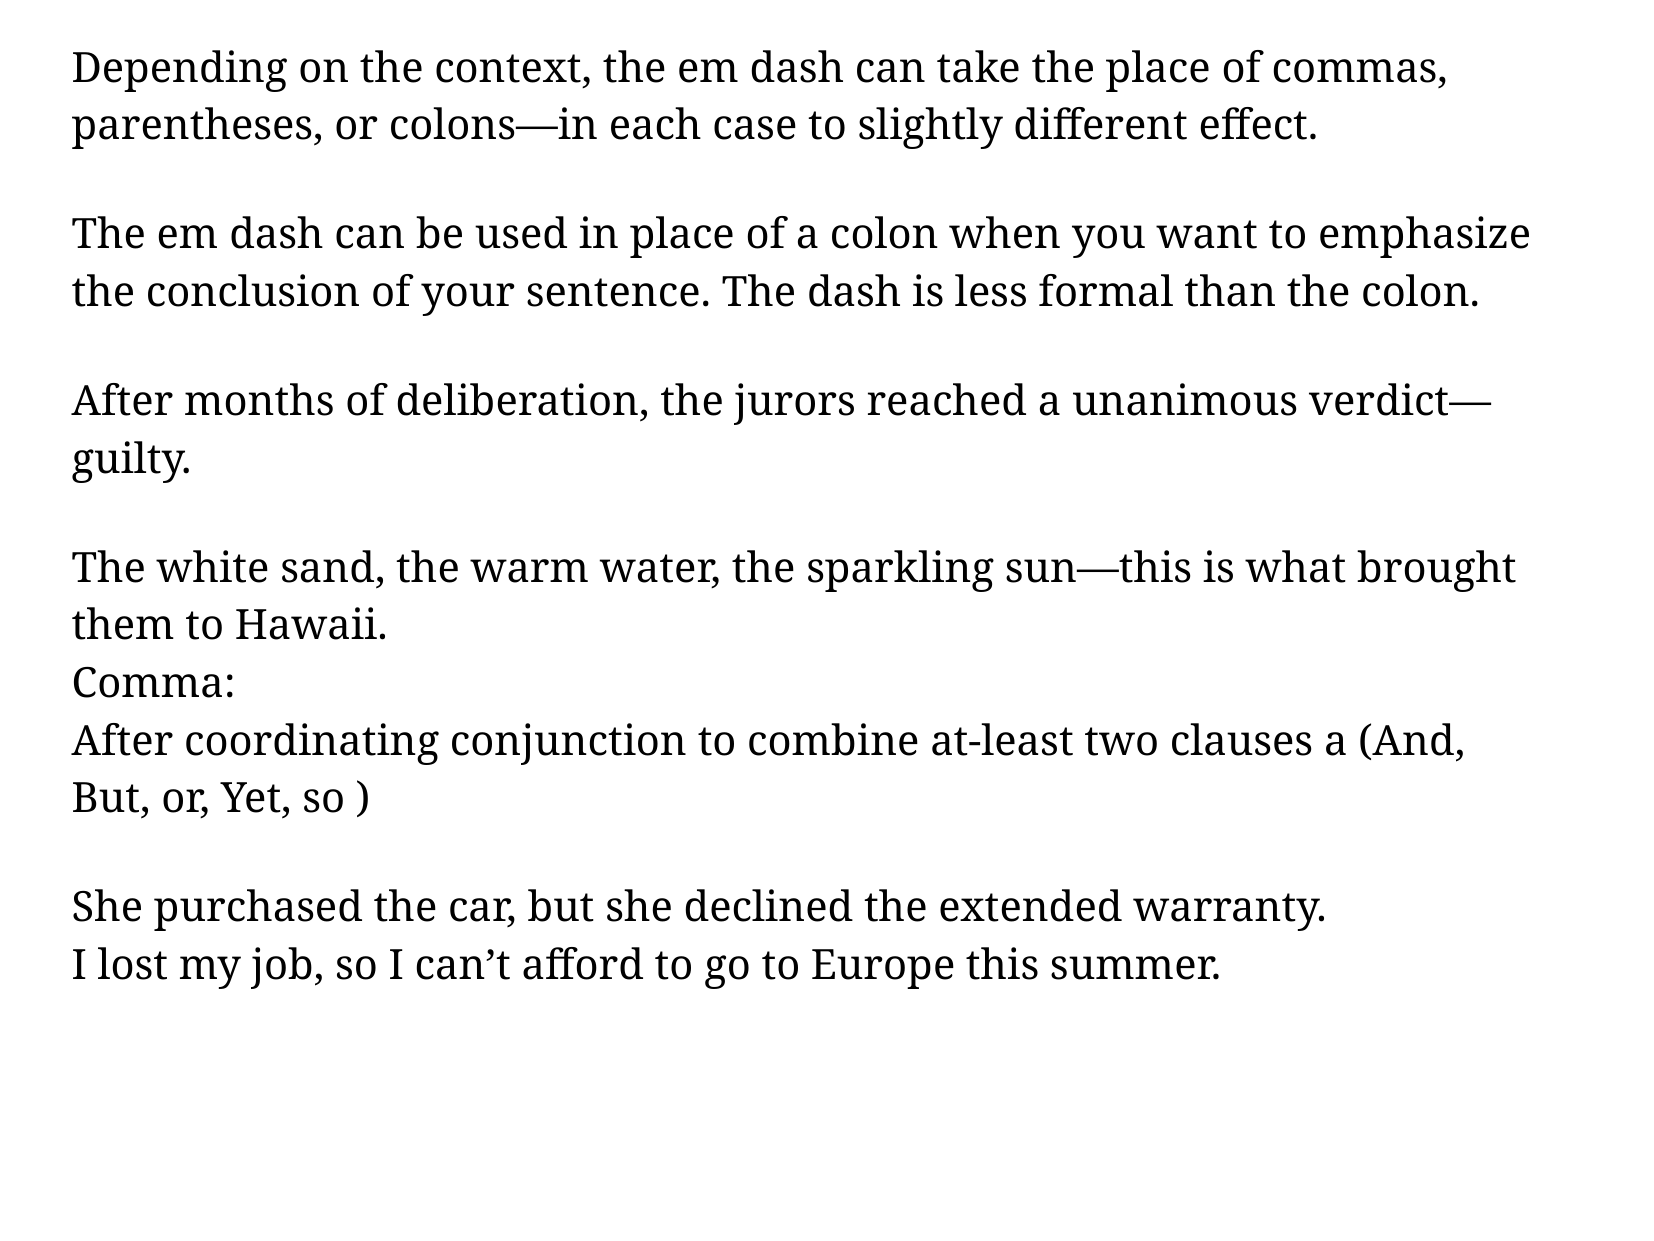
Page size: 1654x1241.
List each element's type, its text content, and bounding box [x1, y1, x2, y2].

text_box [74, 195, 1563, 1215]
text_box Depending on the context, the em dash can take the place of commas, parentheses, or colons—in each case to slightly different effect. The em dash can be used in place of a colon when you want to emphasize the conclusion of your sentence. The dash is less formal than the colon. After months of deliberation, the jurors reached a unanimous verdict—guilty. The white sand, the warm water, the sparkling sun—this is what brought them to Hawaii. Comma: After coordinating conjunction to combine at-least two clauses a (And, But, or, Yet, so ) She purchased the car, but she declined the extended warranty. I lost my job, so I can’t afford to go to Europe this summer. [71, 31, 1560, 1140]
